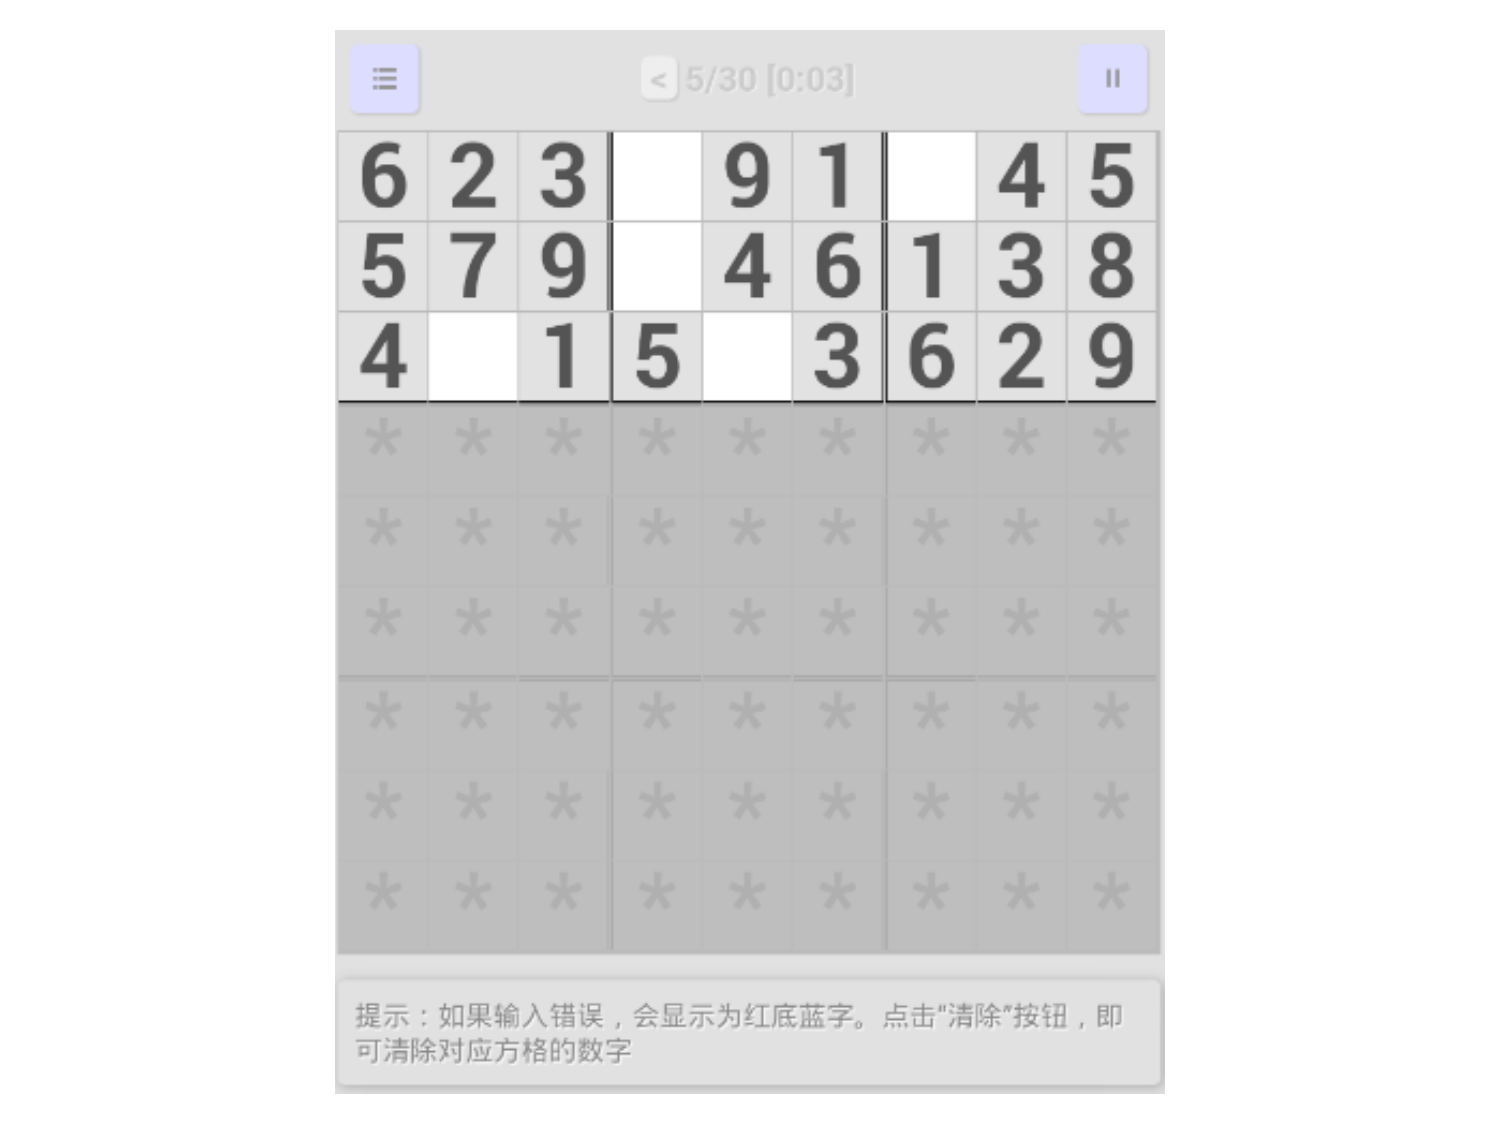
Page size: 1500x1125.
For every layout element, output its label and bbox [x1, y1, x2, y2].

picture [334, 30, 1165, 1095]
